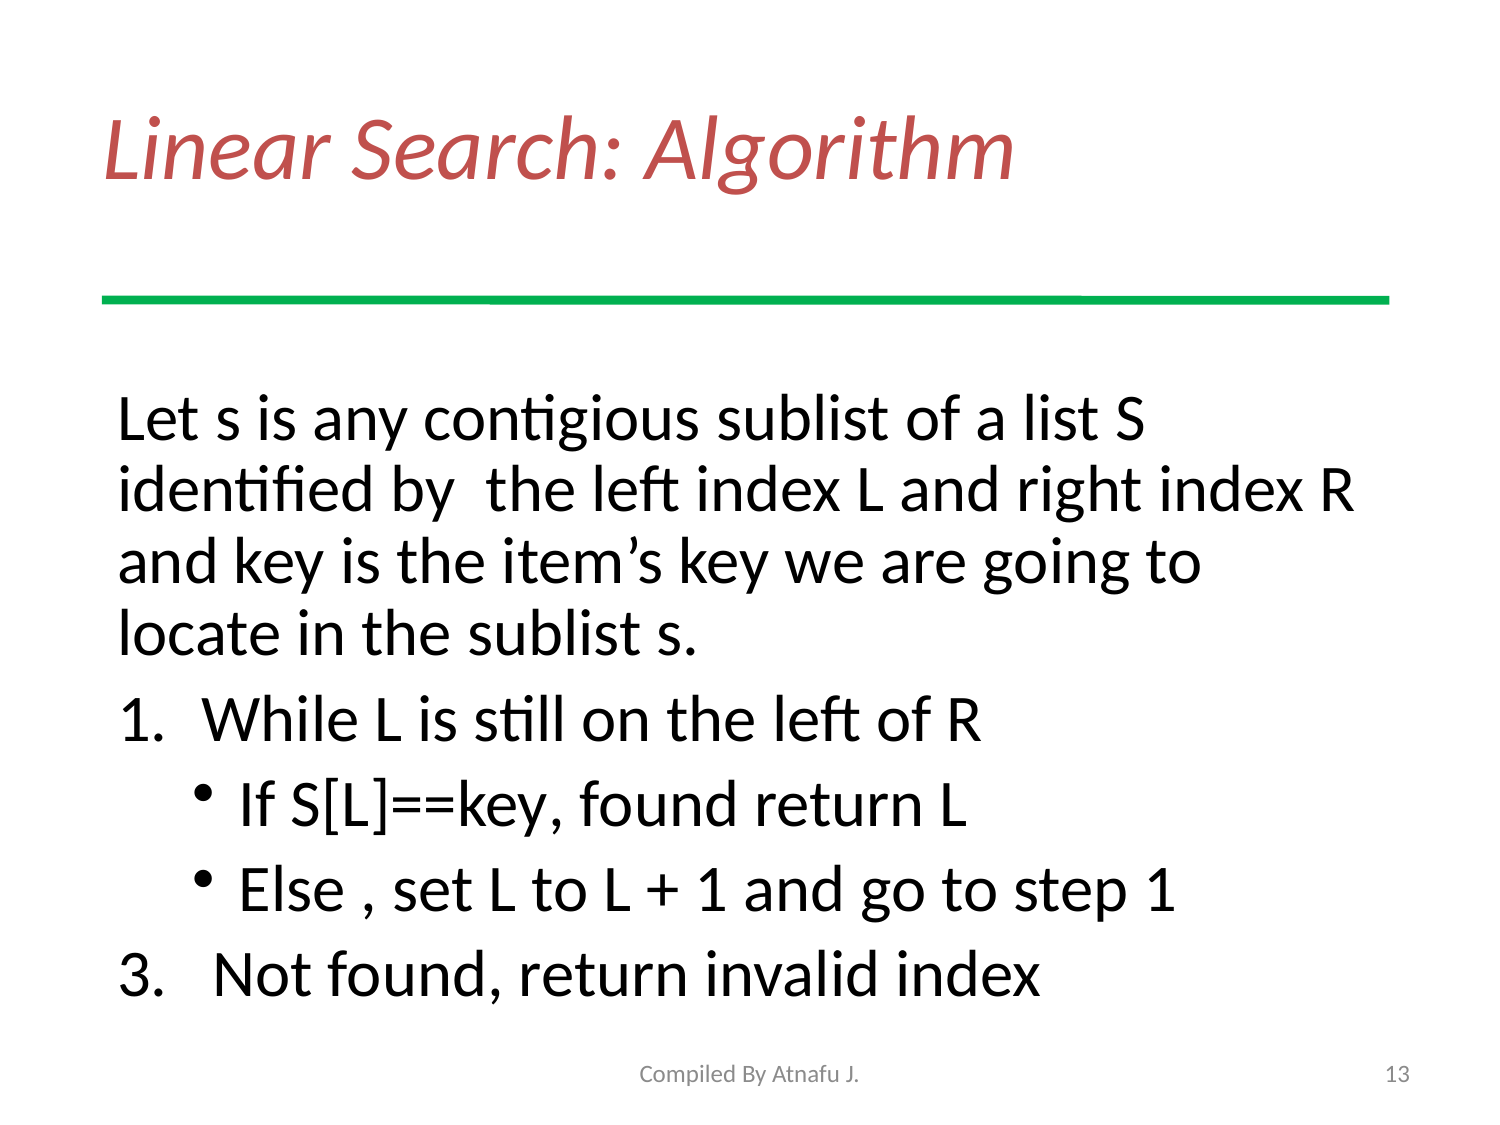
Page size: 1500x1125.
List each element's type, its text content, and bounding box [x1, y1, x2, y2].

slide_number 13 [1074, 1042, 1425, 1103]
title Linear Search: Algorithm [86, 49, 1437, 237]
list Let s is any contigious sublist of a list S identified by the left index L and right index R and key is the item’s key we are going to locate in the sublist s. While L is still on the left of R If S[L]==key, found return L Else , set L to L + 1 and go to step 1 3. Not found, return invalid index [101, 375, 1377, 1050]
footer Compiled By Atnafu J. [512, 1042, 988, 1103]
